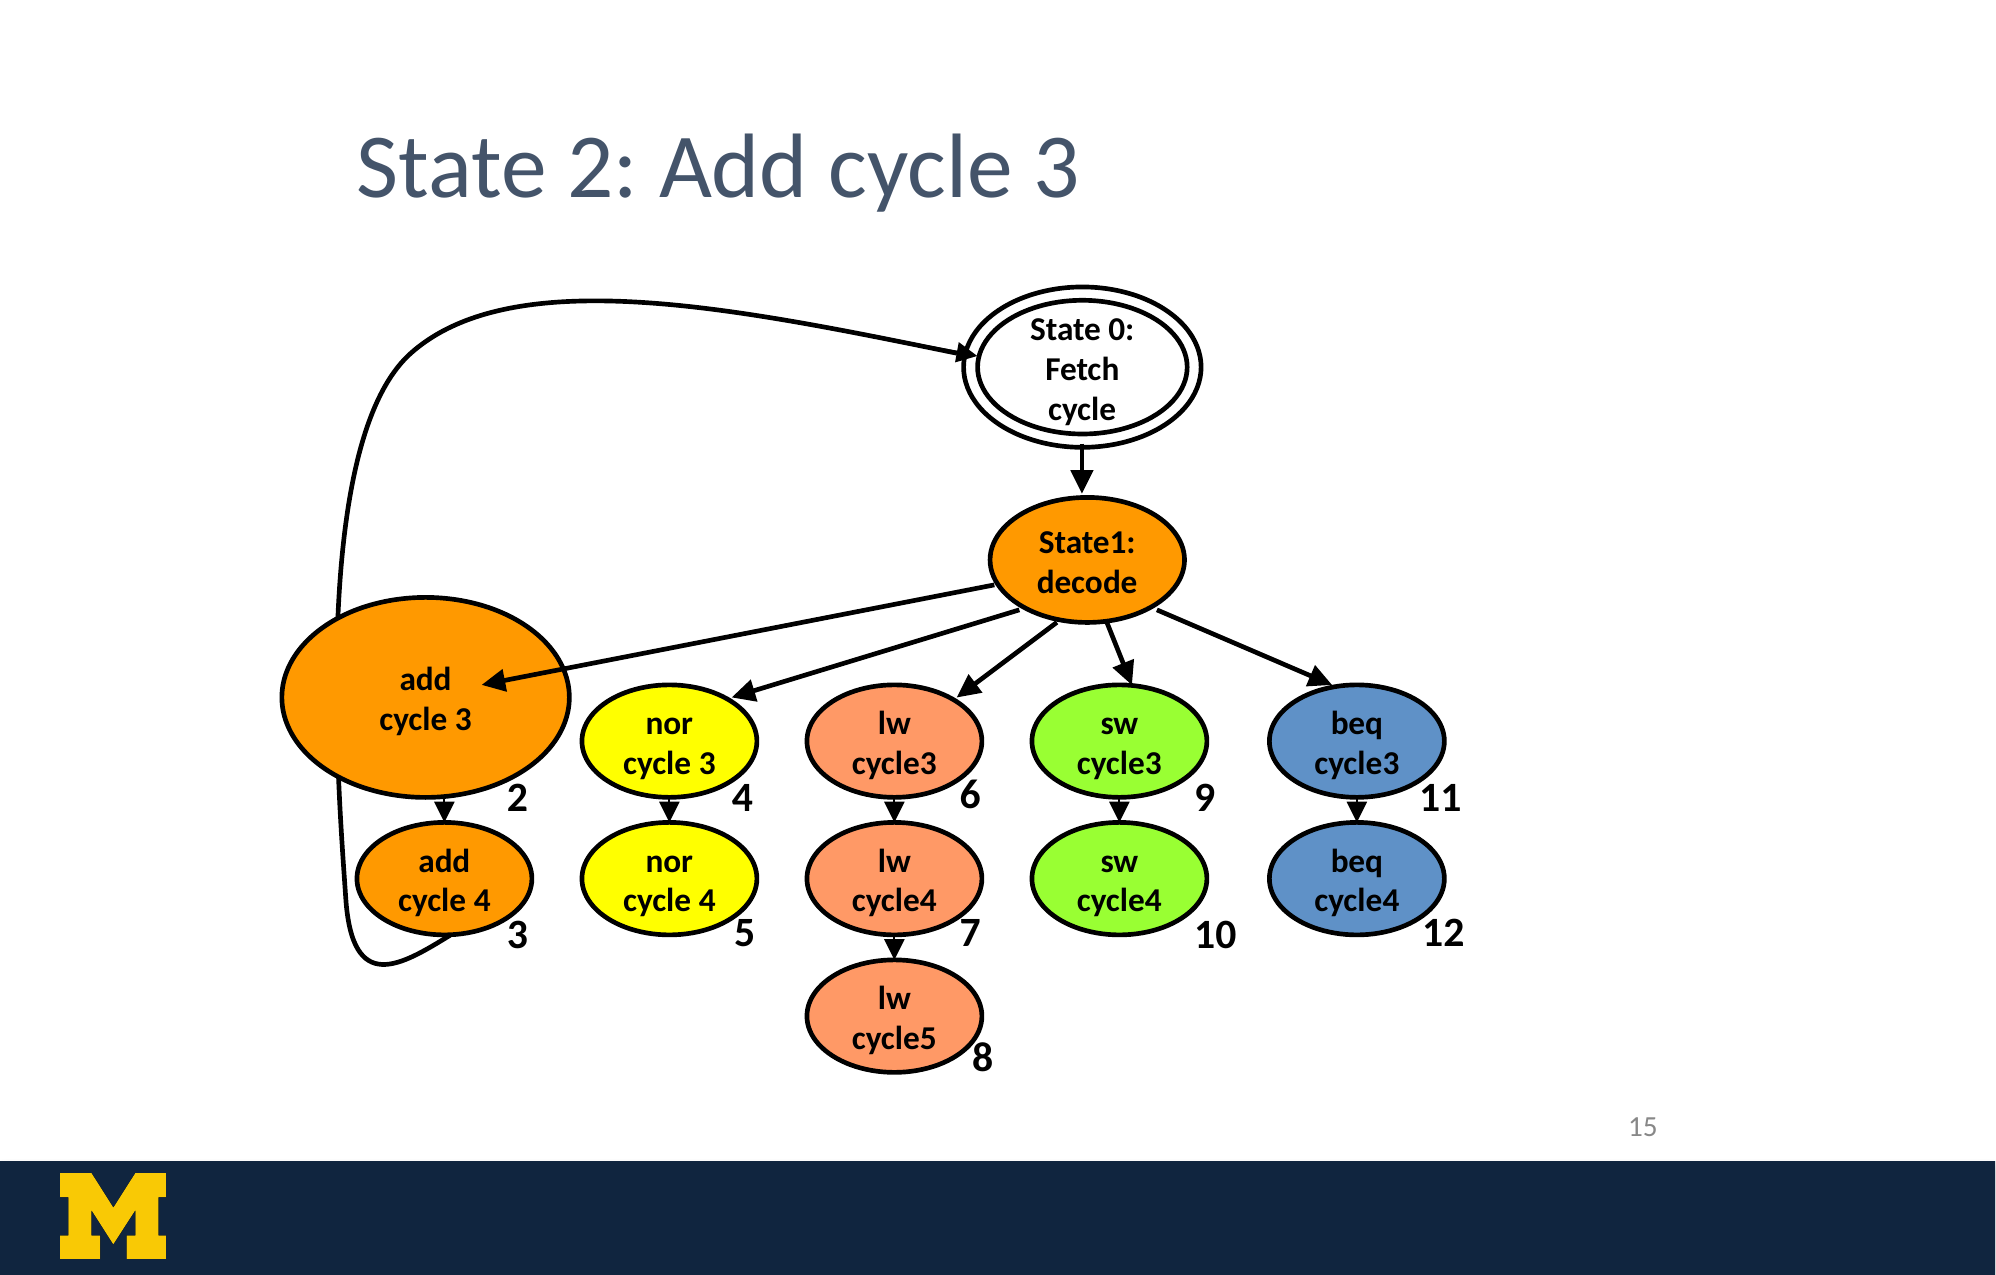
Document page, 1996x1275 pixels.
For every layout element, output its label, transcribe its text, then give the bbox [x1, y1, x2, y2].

text_box lw cycle3 [806, 707, 982, 758]
title State 2: Add cycle 3 [341, 87, 1655, 225]
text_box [1156, 609, 1333, 686]
slide_number ‹#› [1322, 1099, 1673, 1178]
text_box [445, 789, 486, 828]
picture [60, 1173, 166, 1259]
text_box sw cycle3 [1031, 686, 1207, 758]
text_box add cycle 3 [281, 597, 570, 798]
text_box [338, 778, 451, 965]
text_box add cycle 4 [356, 822, 486, 935]
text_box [491, 759, 1673, 1089]
text_box [541, 694, 619, 758]
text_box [481, 584, 995, 686]
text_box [1106, 622, 1133, 686]
text_box beq cycle3 [1269, 684, 1445, 758]
text_box [337, 300, 947, 618]
text_box nor cycle 3 [581, 694, 757, 758]
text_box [731, 609, 1020, 698]
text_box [912, 344, 978, 357]
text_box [963, 286, 1202, 448]
text_box State1: decode [990, 497, 1185, 623]
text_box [956, 622, 1058, 698]
